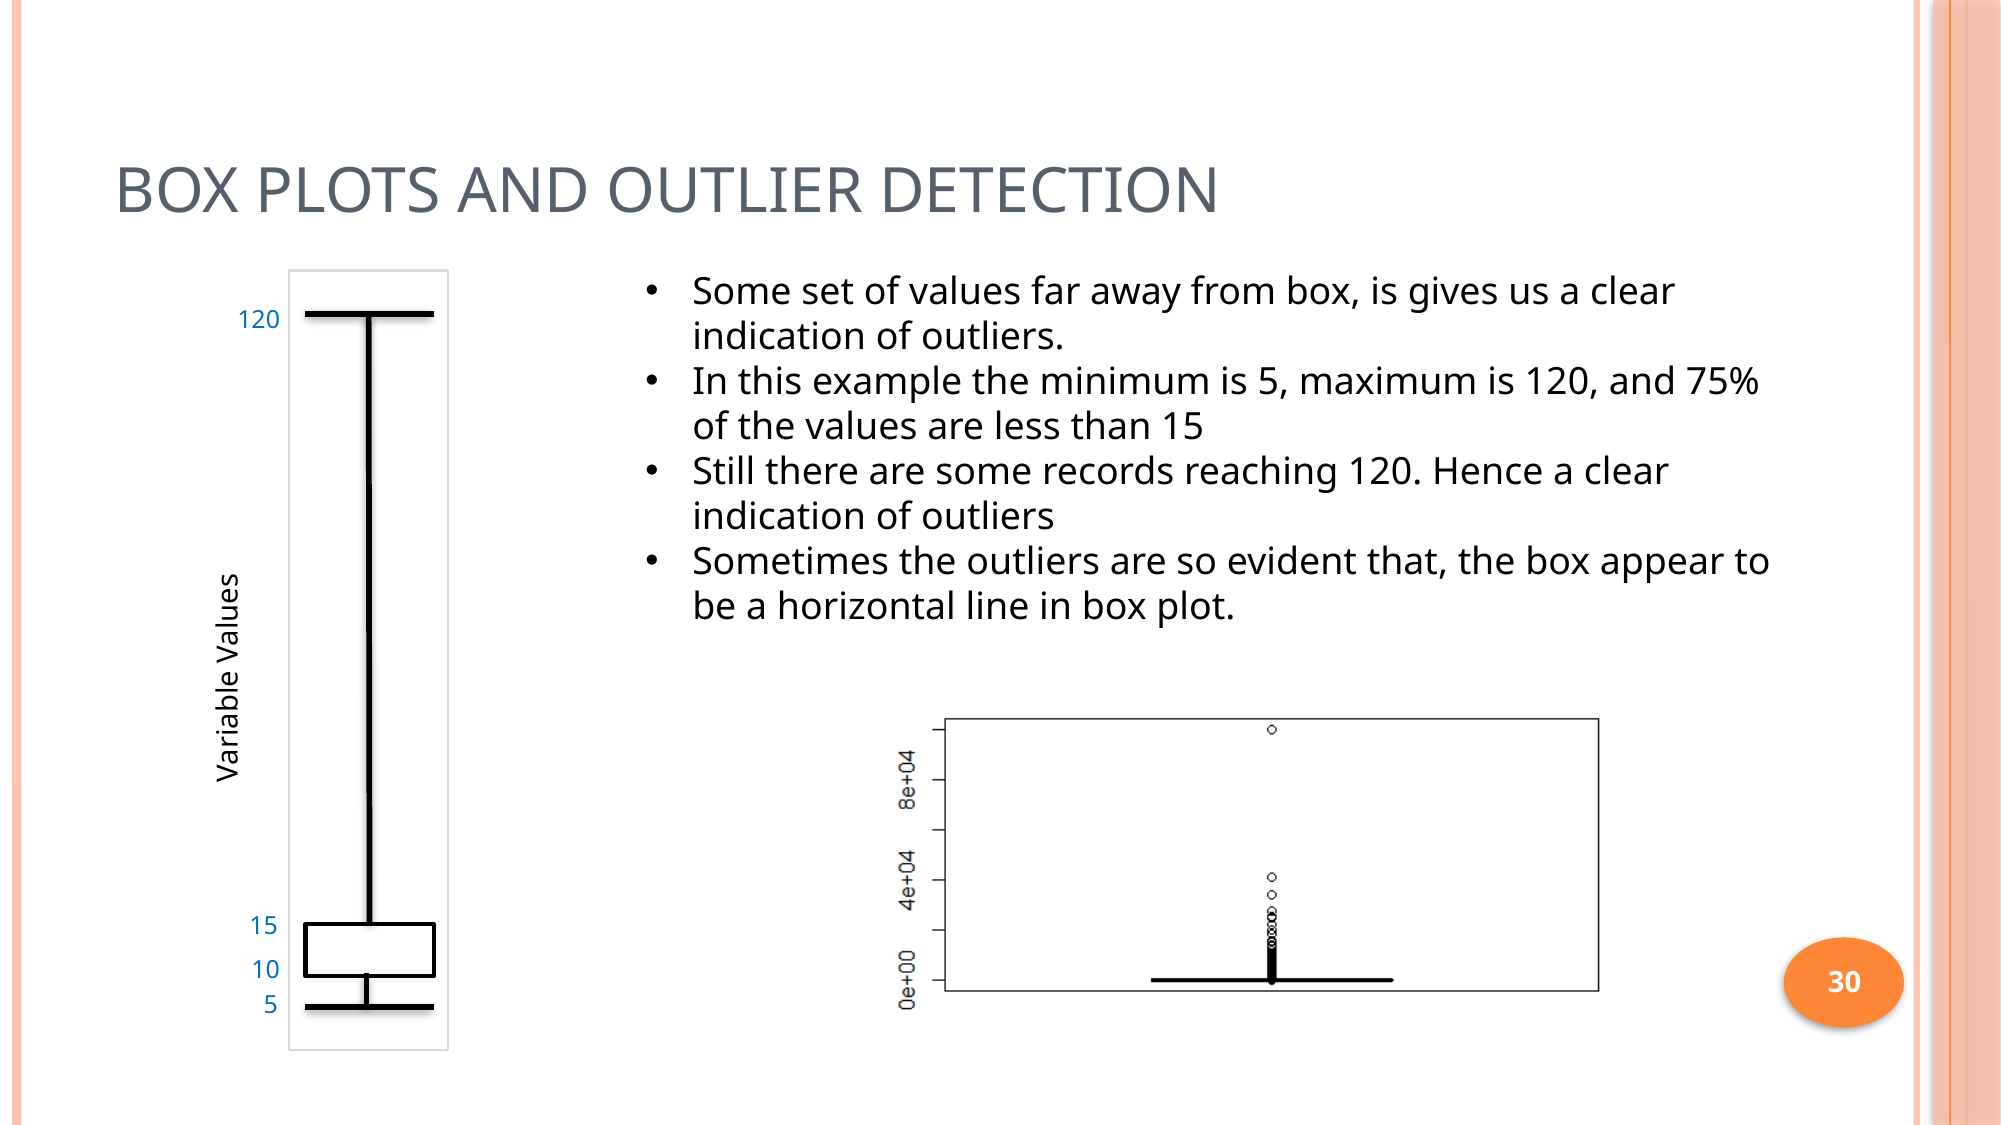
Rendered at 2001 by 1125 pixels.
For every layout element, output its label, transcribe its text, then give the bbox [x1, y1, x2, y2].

text_box Some set of values far away from box, is gives us a clear indication of outliers. In this example the minimum is 5, maximum is 120, and 75% of the values are less than 15 Still there are some records reaching 120. Hence a clear indication of outliers Sometimes the outliers are so evident that, the box appear to be a horizontal line in box plot. [630, 259, 1793, 680]
slide_number 30 [1777, 940, 1912, 1027]
picture [868, 633, 1645, 1069]
title Box plots and outlier detection [99, 45, 1734, 233]
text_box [192, 269, 449, 1051]
